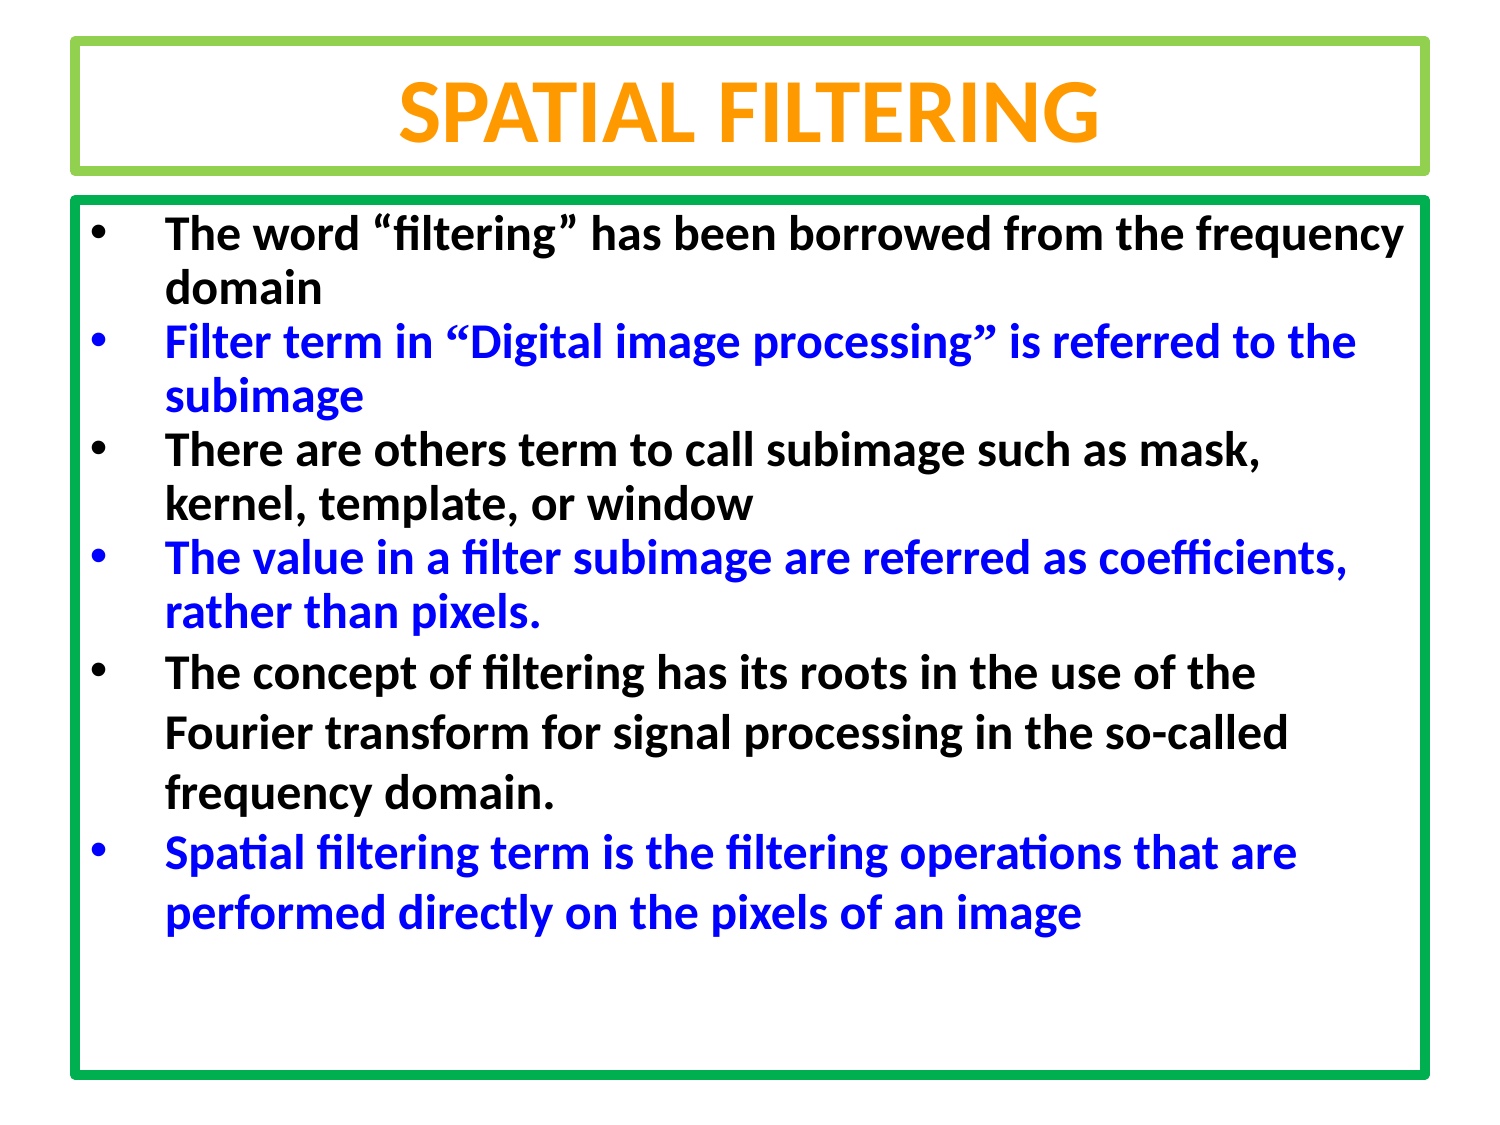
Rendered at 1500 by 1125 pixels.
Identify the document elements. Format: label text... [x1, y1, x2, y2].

text_box The word “filtering” has been borrowed from the frequency domain Filter term in “Digital image processing” is referred to the subimage There are others term to call subimage such as mask, kernel, template, or window The value in a filter subimage are referred as coefficients, rather than pixels. The concept of filtering has its roots in the use of the Fourier transform for signal processing in the so-called frequency domain. Spatial filtering term is the filtering operations that are performed directly on the pixels of an image [75, 199, 1425, 1075]
text_box SPATIAL FILTERING [75, 41, 1425, 171]
